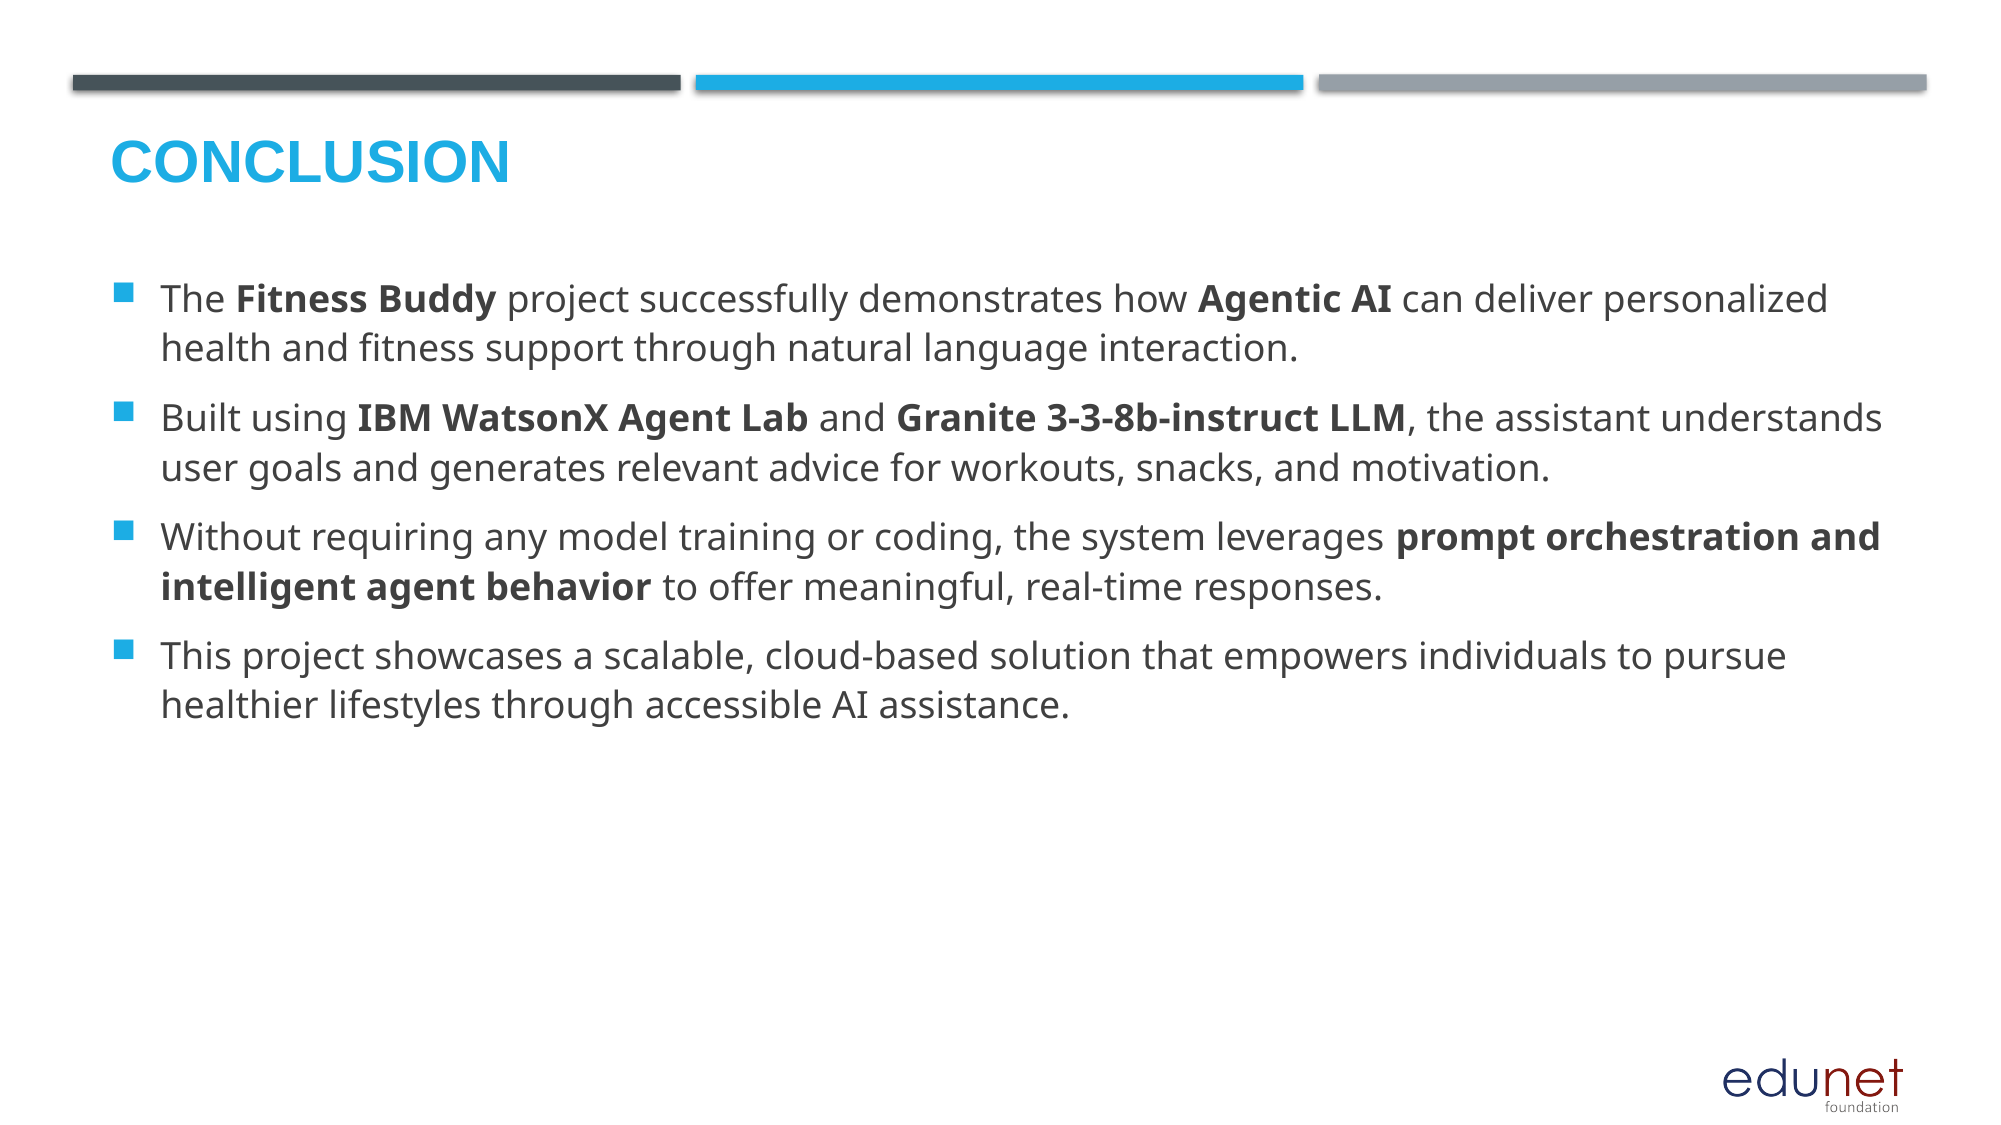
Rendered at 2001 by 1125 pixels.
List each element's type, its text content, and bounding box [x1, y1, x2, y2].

picture [1719, 1056, 1905, 1116]
list The Fitness Buddy project successfully demonstrates how Agentic AI can deliver personalized health and fitness support through natural language interaction. Built using IBM WatsonX Agent Lab and Granite 3-3-8b-instruct LLM, the assistant understands user goals and generates relevant advice for workouts, snacks, and motivation. Without requiring any model training or coding, the system leverages prompt orchestration and intelligent agent behavior to offer meaningful, real-time responses. This project showcases a scalable, cloud-based solution that empowers individuals to pursue healthier lifestyles through accessible AI assistance. [95, 115, 1905, 882]
